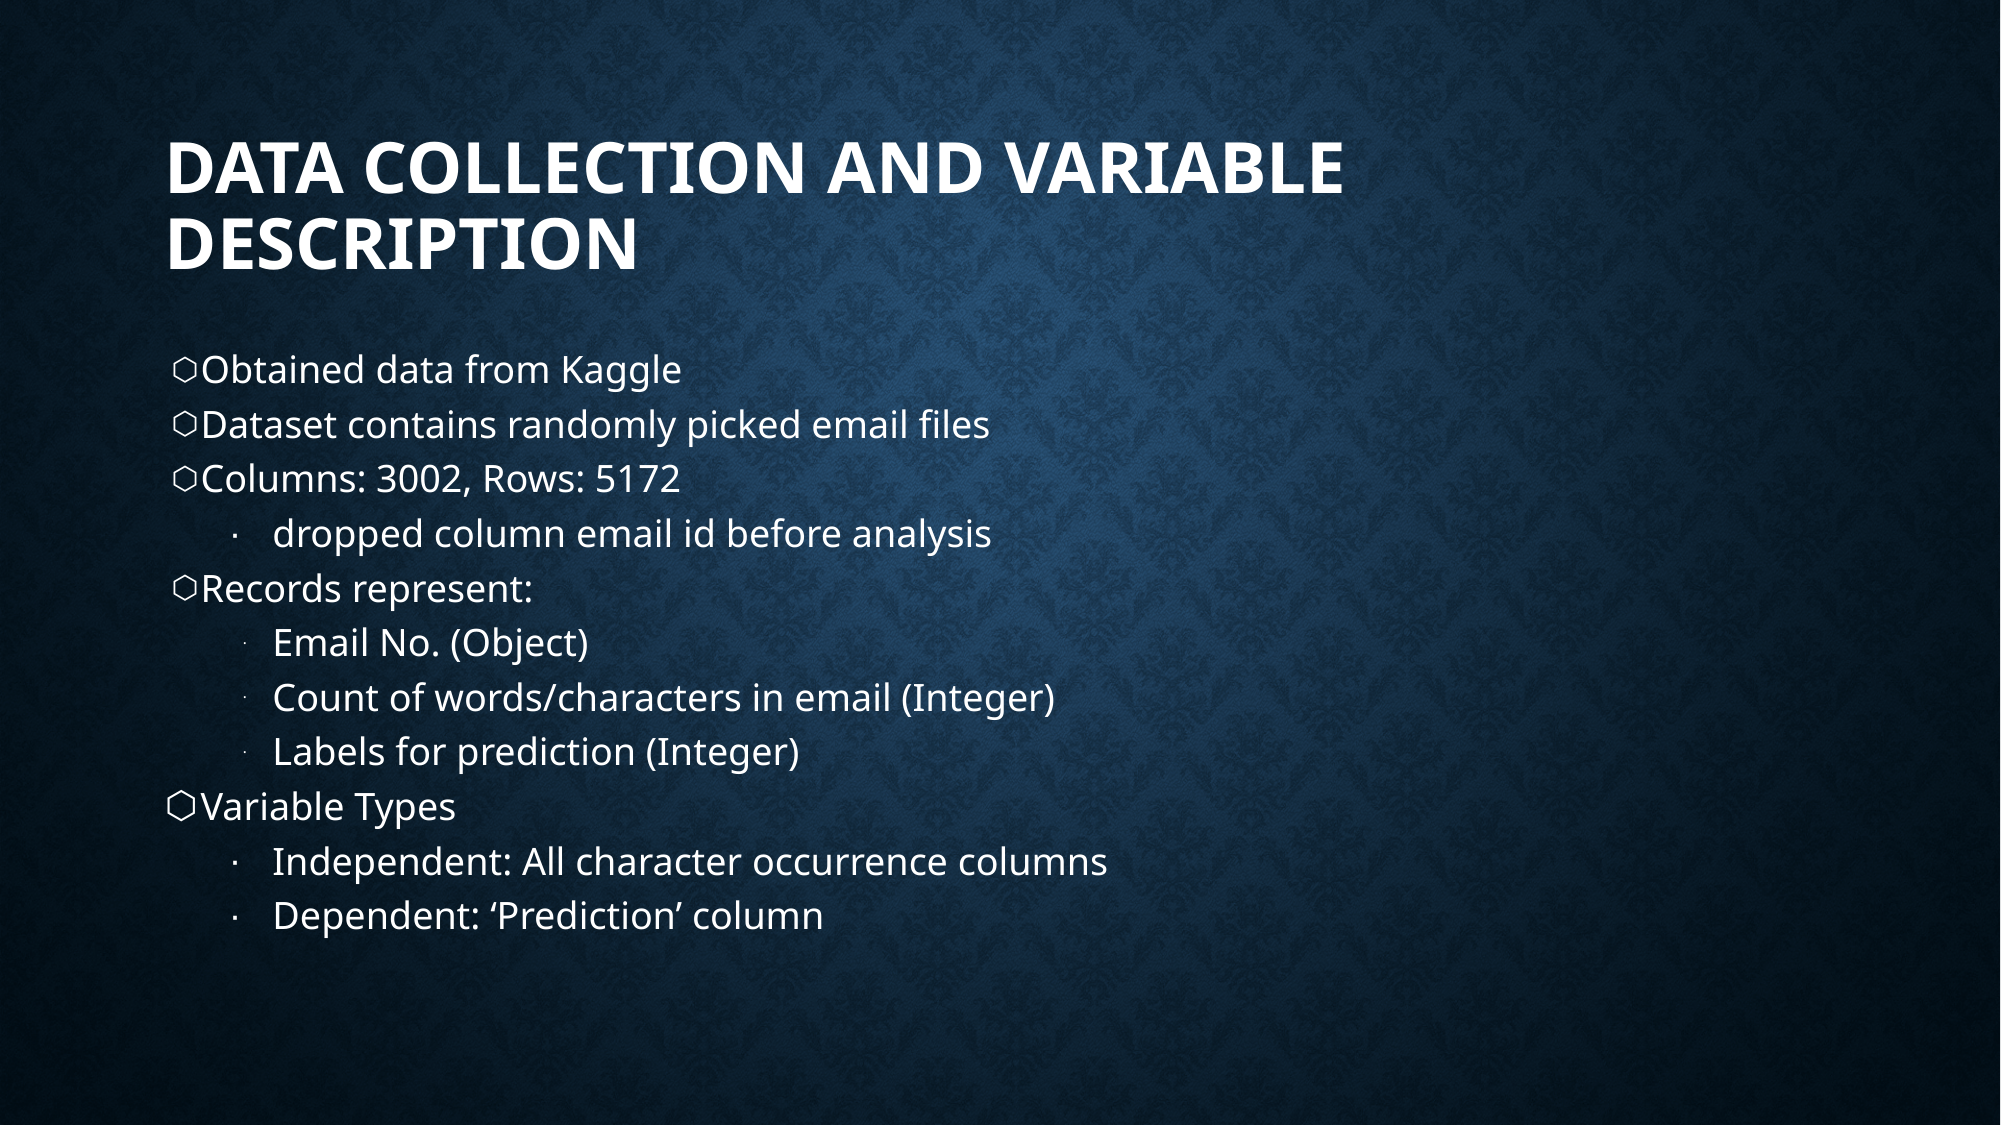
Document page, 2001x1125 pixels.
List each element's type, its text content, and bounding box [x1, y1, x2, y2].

list Obtained data from Kaggle Dataset contains randomly picked email files Columns: 3002, Rows: 5172 dropped column email id before analysis Records represent: Email No. (Object) Count of words/characters in email (Integer) Labels for prediction (Integer) Variable Types Independent: All character occurrence columns Dependent: ‘Prediction’ column [149, 343, 1849, 950]
title Data Collection and Variable Description [149, 99, 1849, 318]
